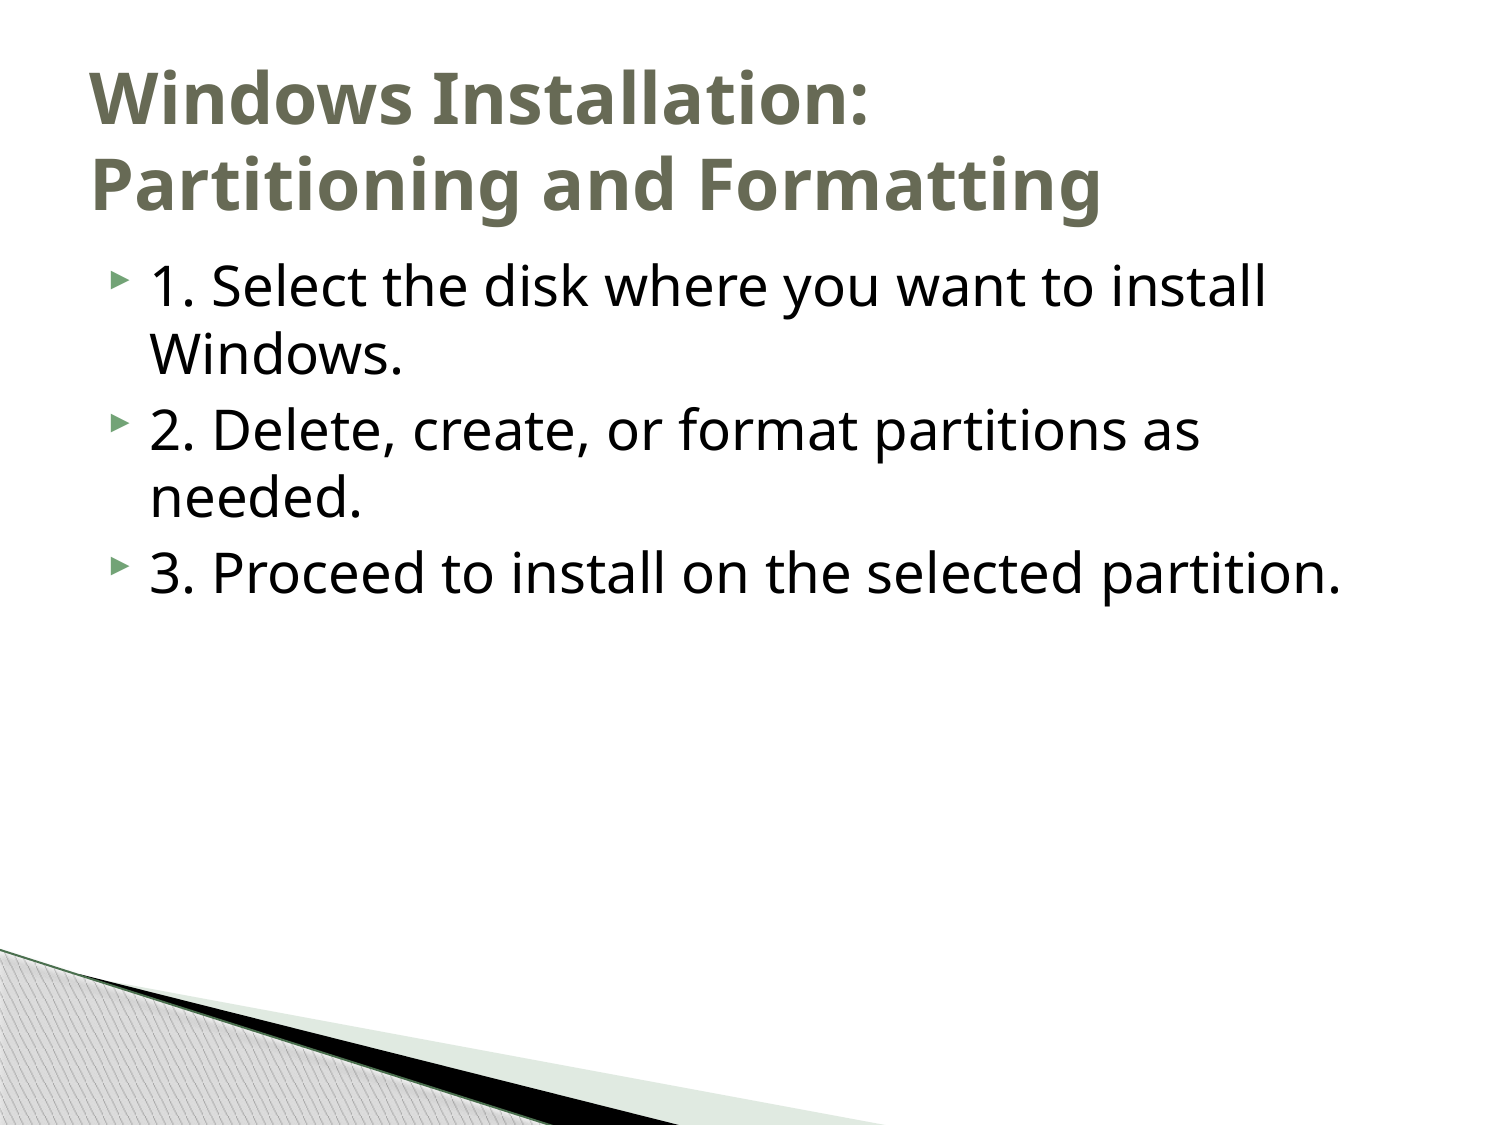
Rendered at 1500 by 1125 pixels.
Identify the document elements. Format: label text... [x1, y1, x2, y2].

title Windows Installation: Partitioning and Formatting [75, 45, 1425, 233]
list 1. Select the disk where you want to install Windows. 2. Delete, create, or format partitions as needed. 3. Proceed to install on the selected partition. [75, 243, 1425, 986]
